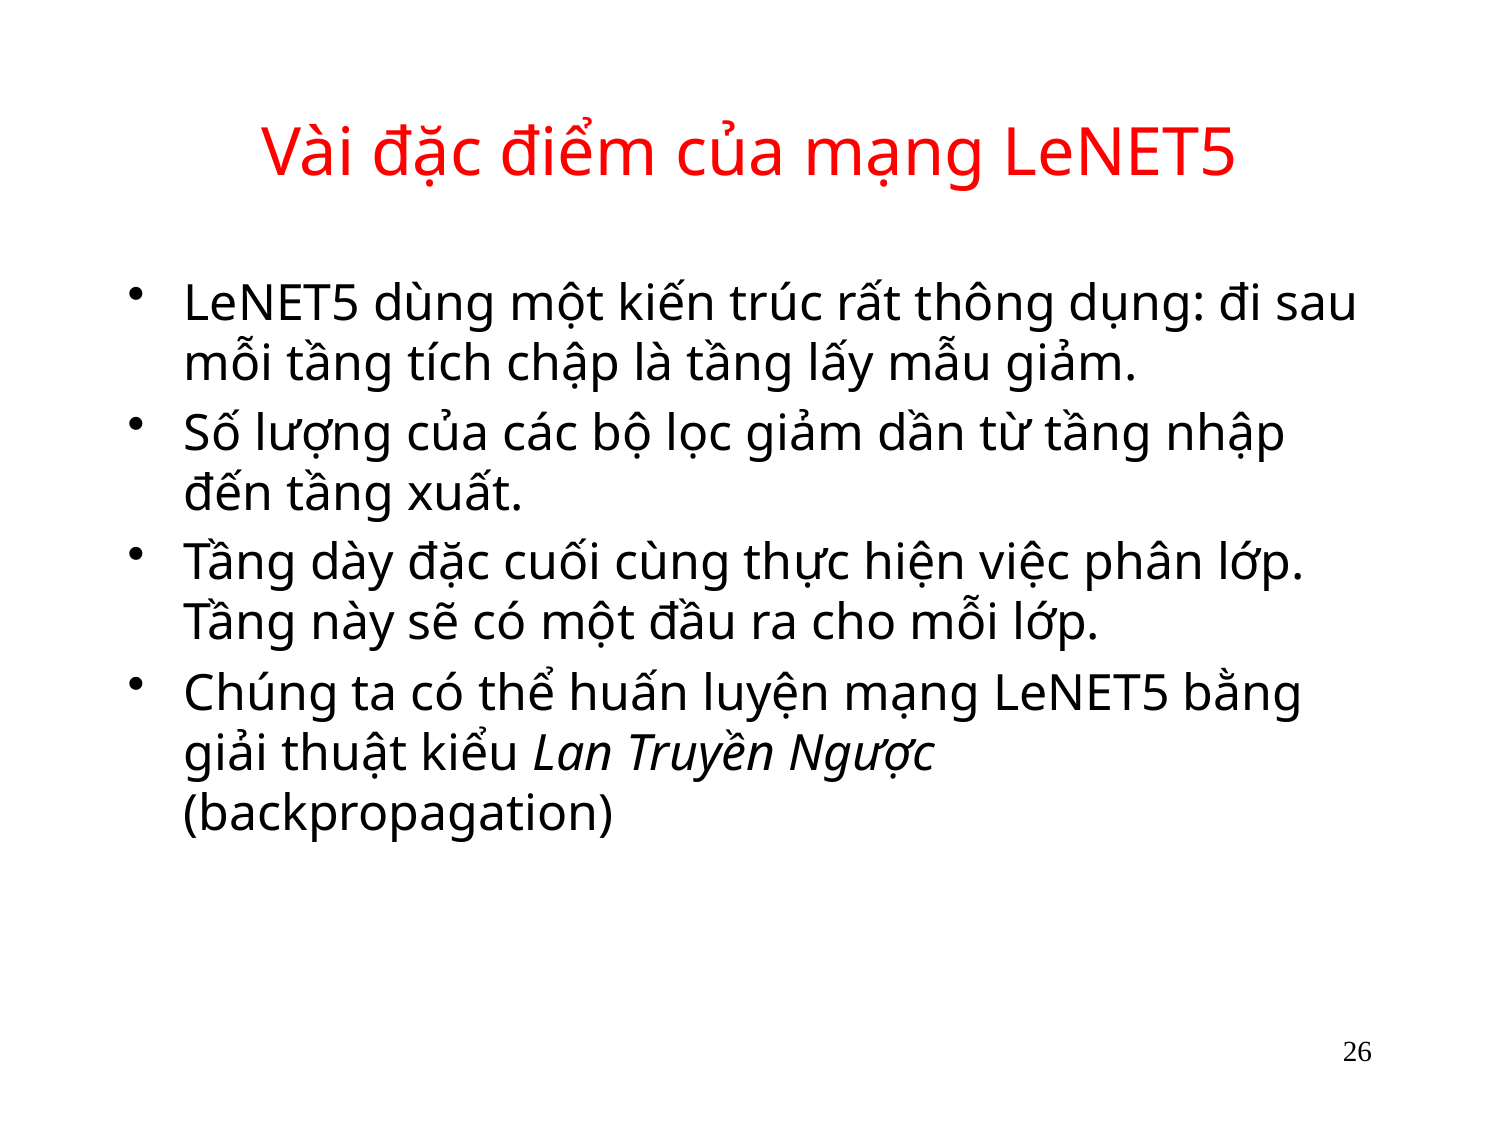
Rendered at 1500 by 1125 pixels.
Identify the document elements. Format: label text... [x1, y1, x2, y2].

slide_number 26 [1074, 1025, 1388, 1100]
title Vài đặc điểm của mạng LeNET5 [112, 99, 1388, 262]
list LeNET5 dùng một kiến trúc rất thông dụng: đi sau mỗi tầng tích chập là tầng lấy mẫu giảm. Số lượng của các bộ lọc giảm dần từ tầng nhập đến tầng xuất. Tầng dày đặc cuối cùng thực hiện việc phân lớp. Tầng này sẽ có một đầu ra cho mỗi lớp. Chúng ta có thể huấn luyện mạng LeNET5 bằng giải thuật kiểu Lan Truyền Ngược (backpropagation) [112, 262, 1388, 938]
